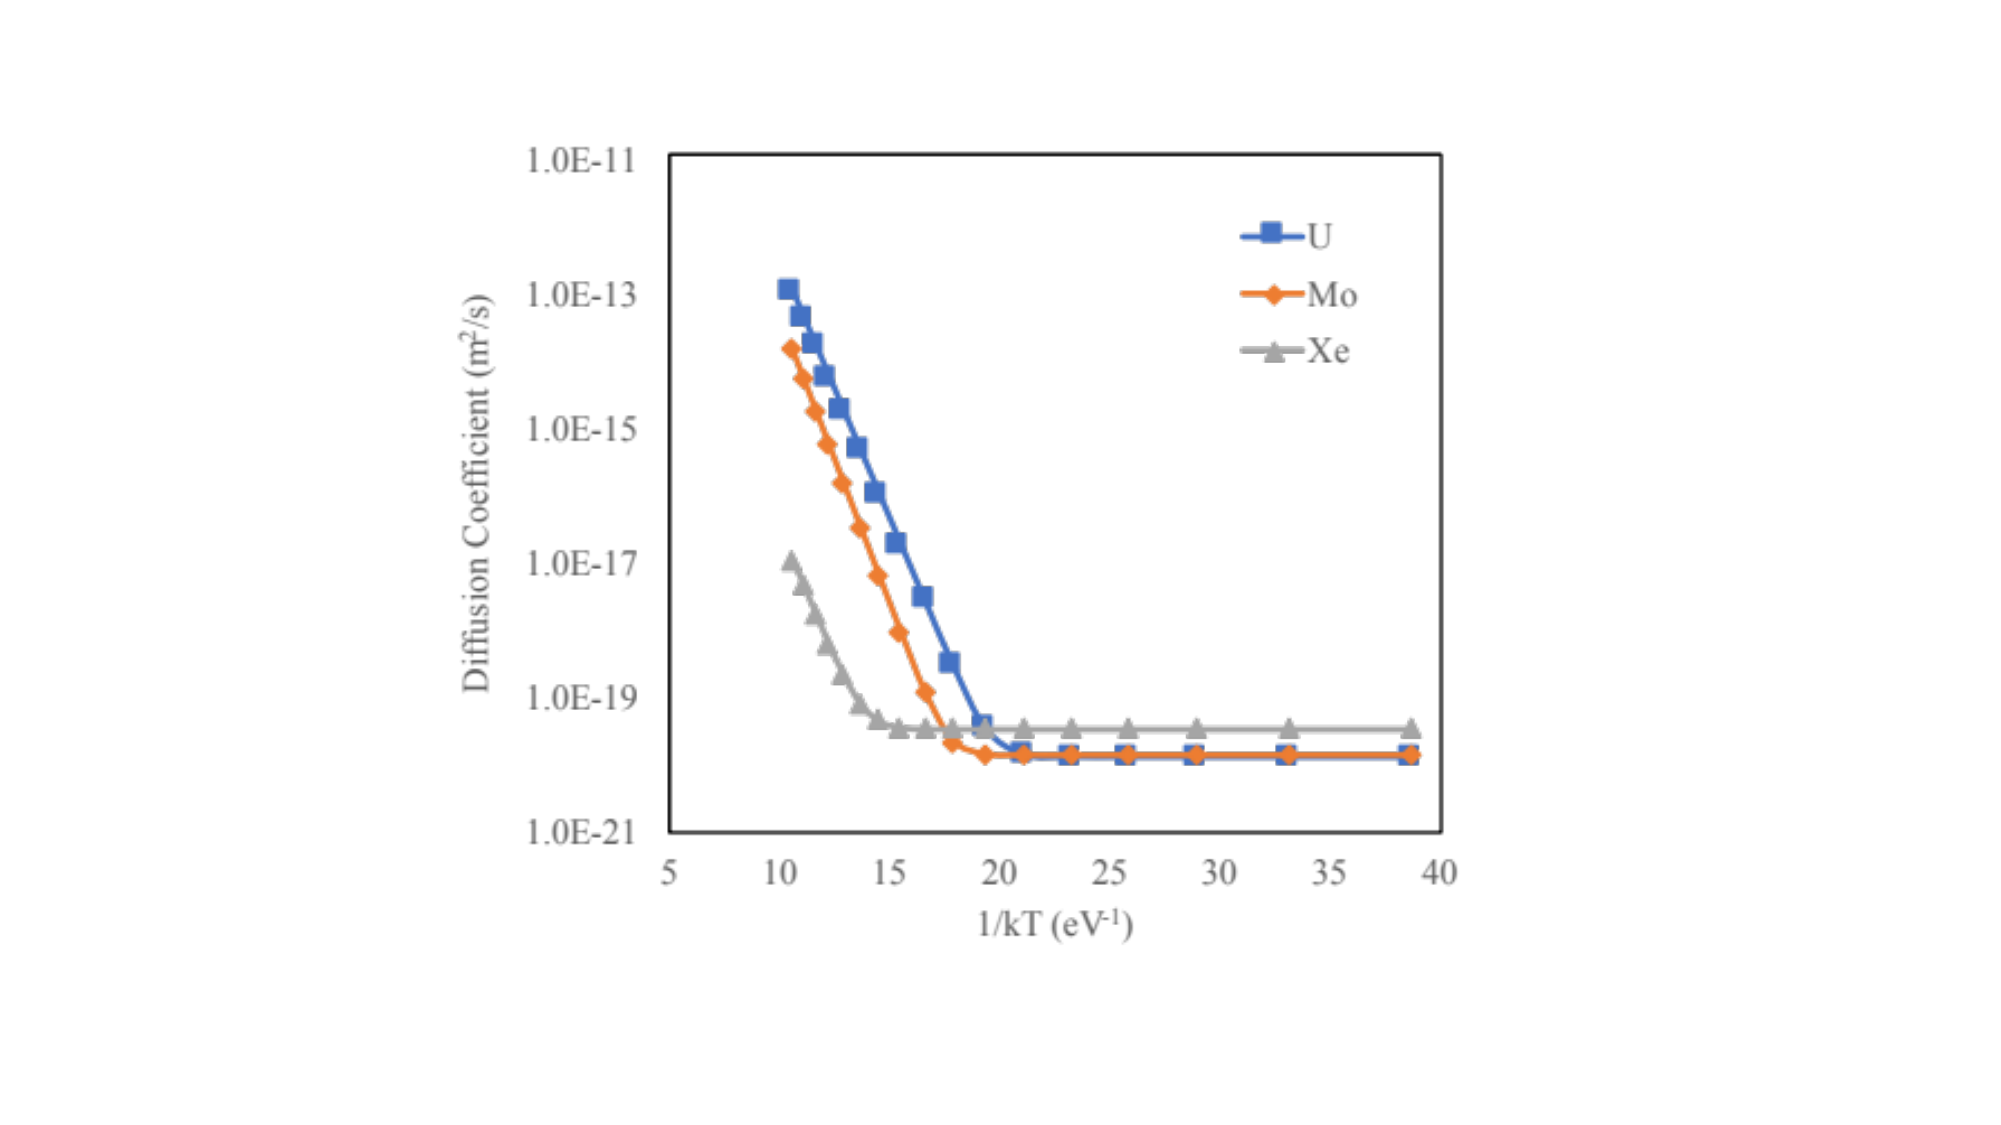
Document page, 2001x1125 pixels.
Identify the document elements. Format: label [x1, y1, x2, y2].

picture [418, 121, 1487, 976]
